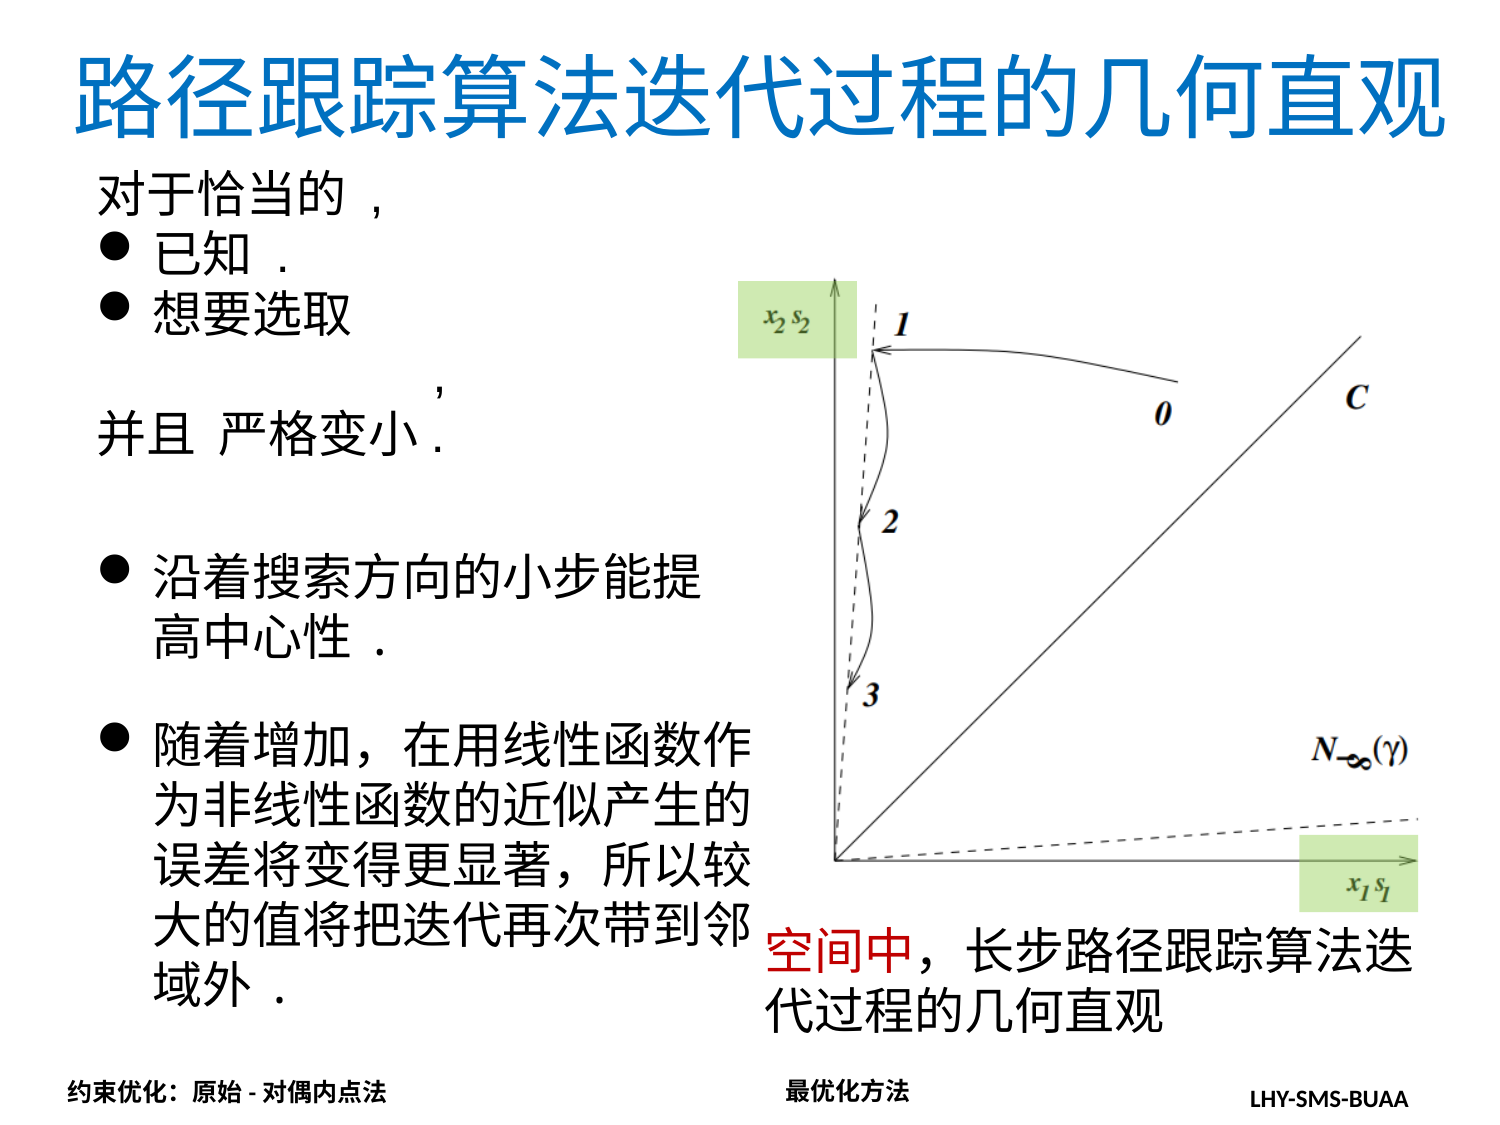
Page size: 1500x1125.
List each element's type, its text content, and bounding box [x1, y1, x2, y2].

picture [756, 268, 1437, 912]
text_box 沿着搜索方向的小步能提高中心性. [81, 538, 720, 674]
text_box [738, 281, 751, 359]
text_box 路径跟踪算法迭代过程的几何直观 [51, 32, 1470, 158]
